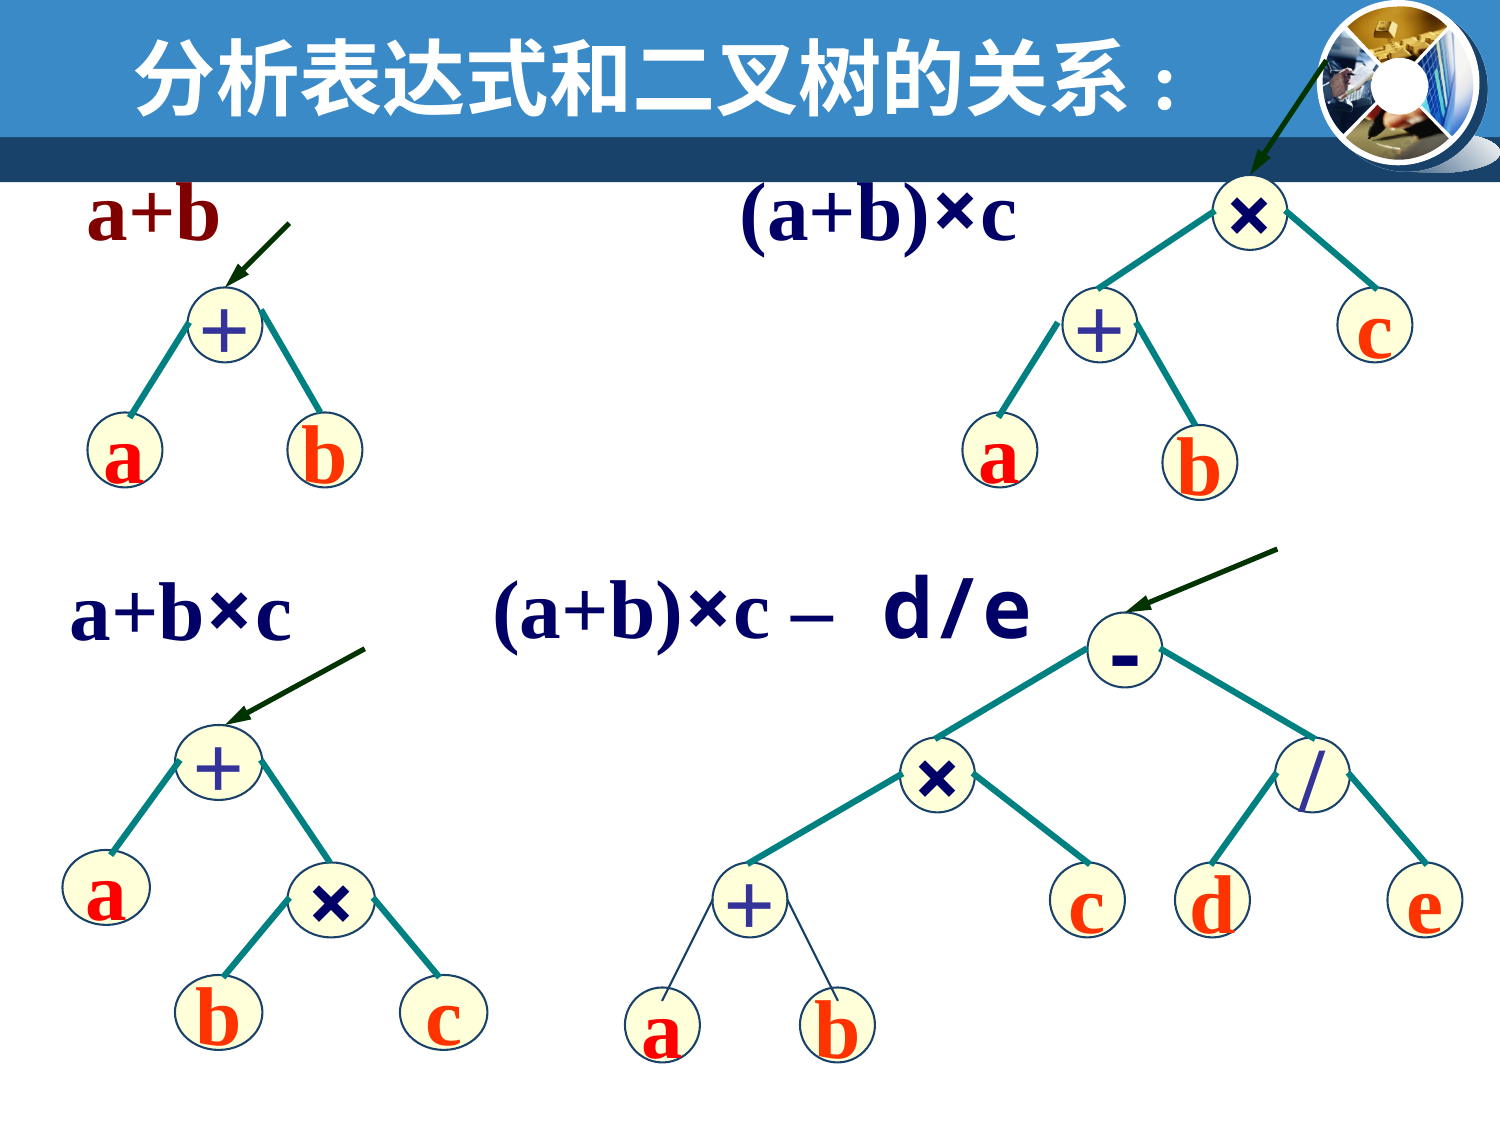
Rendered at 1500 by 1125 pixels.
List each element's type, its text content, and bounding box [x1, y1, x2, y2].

text_box a [624, 987, 700, 1063]
text_box d [1174, 862, 1250, 938]
text_box (a+b)×c [724, 149, 1033, 265]
picture [1347, 6, 1448, 63]
text_box [1125, 549, 1276, 613]
text_box × [287, 862, 375, 938]
text_box × [899, 737, 975, 813]
text_box b [287, 412, 363, 488]
text_box e [1387, 862, 1463, 938]
text_box + [187, 287, 263, 363]
text_box b [1162, 424, 1238, 500]
text_box + [1062, 287, 1138, 363]
text_box - [1087, 612, 1163, 688]
text_box c [399, 974, 488, 1050]
text_box c [1049, 862, 1125, 938]
text_box a+b×c [54, 549, 328, 665]
text_box b [799, 987, 875, 1063]
text_box a+b [71, 149, 238, 265]
text_box + [174, 724, 263, 800]
picture [1418, 29, 1474, 137]
text_box b [174, 974, 263, 1050]
text_box a [962, 412, 1038, 488]
picture [1345, 105, 1449, 160]
text_box / [1274, 737, 1350, 813]
text_box c [1337, 287, 1413, 363]
text_box + [712, 862, 788, 938]
text_box [225, 224, 288, 288]
text_box 分析表达式和二叉树的关系: [118, 19, 1195, 134]
text_box a [87, 412, 163, 488]
text_box × [1212, 174, 1288, 250]
text_box (a+b)×c – d/e [477, 547, 1048, 663]
text_box [1249, 62, 1326, 175]
text_box [225, 649, 363, 725]
text_box a [62, 849, 150, 925]
picture [1322, 30, 1379, 134]
